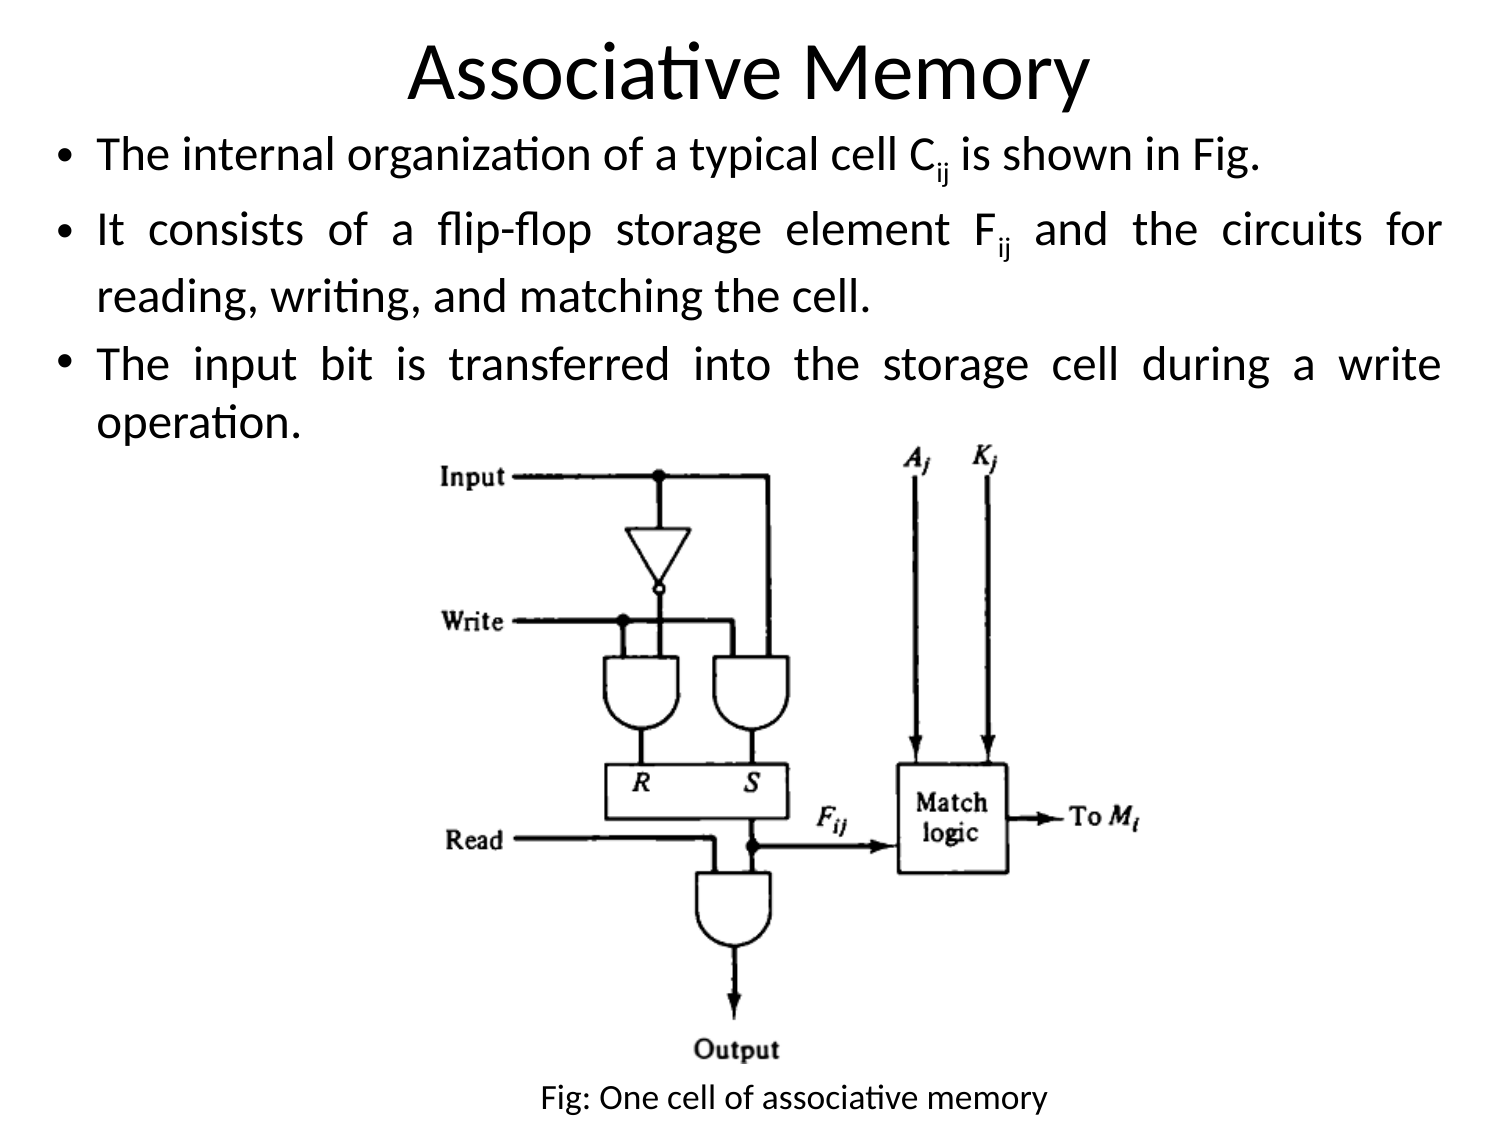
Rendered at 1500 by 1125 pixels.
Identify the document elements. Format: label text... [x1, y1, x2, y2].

text_box Fig: One cell of associative memory [525, 1066, 1353, 1125]
title Associative Memory [75, 7, 1425, 113]
picture [430, 444, 1149, 1064]
list The internal organization of a typical cell Cij is shown in Fig. It consists of a flip-flop storage element Fij and the circuits for reading, writing, and matching the cell. The input bit is transferred into the storage cell during a write operation. [41, 113, 1459, 457]
